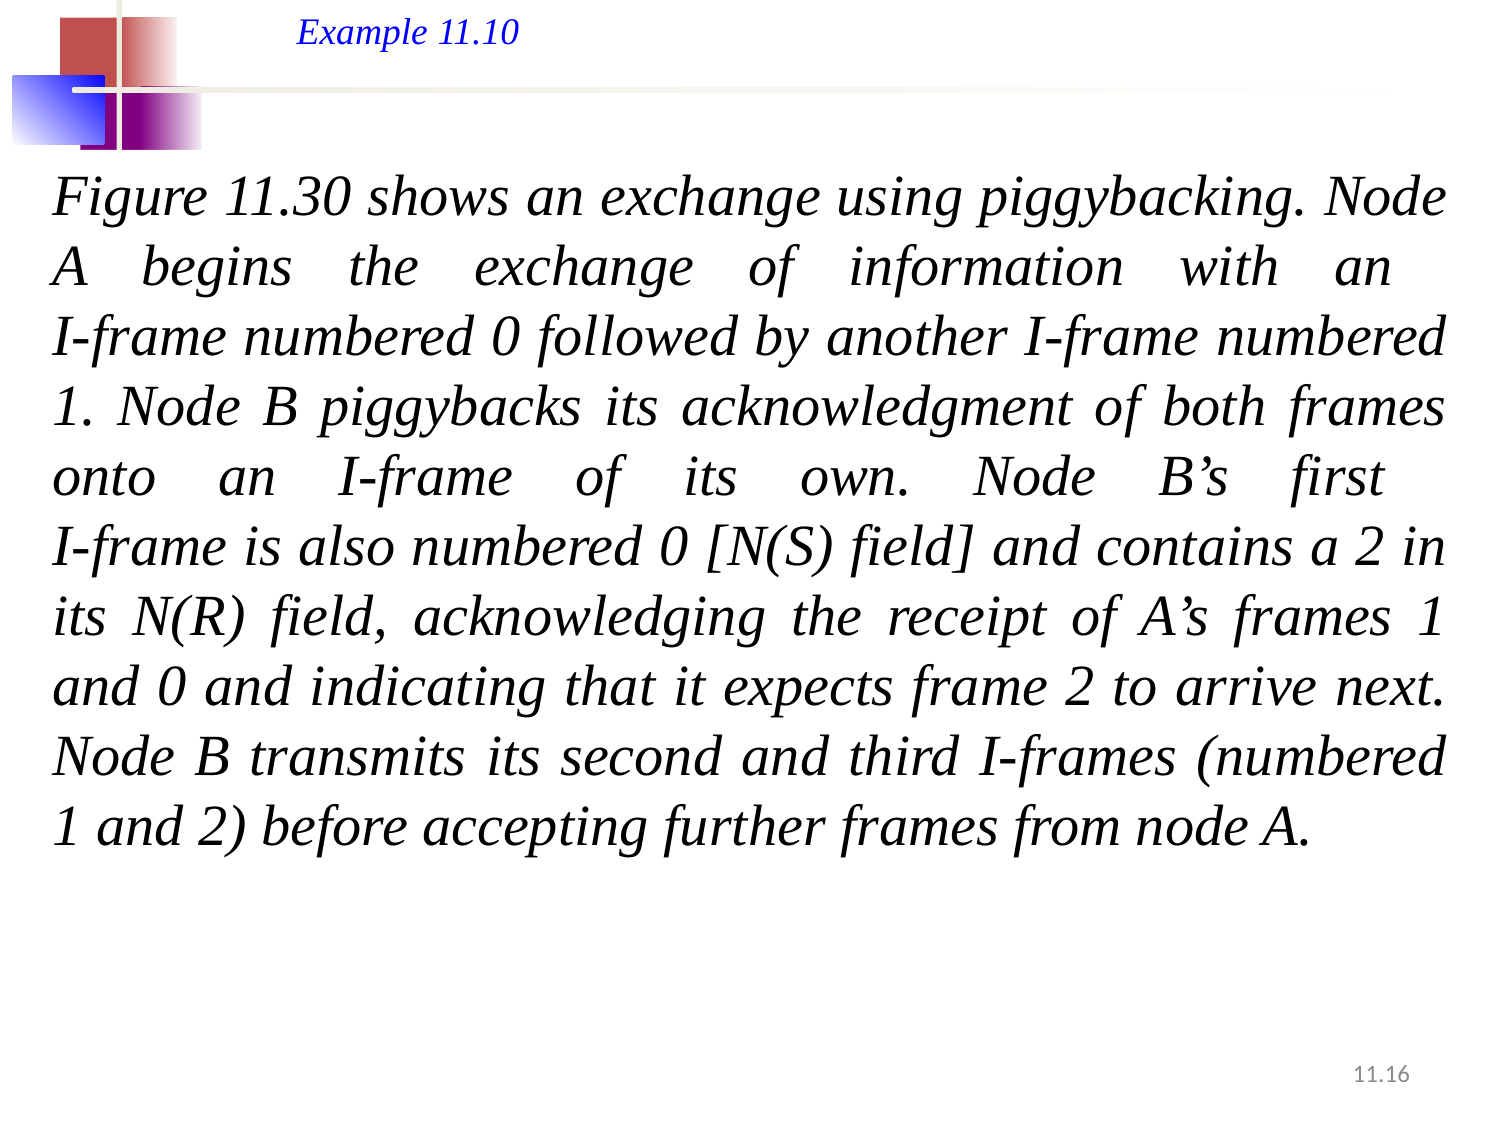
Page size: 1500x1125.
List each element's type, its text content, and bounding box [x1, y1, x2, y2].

text_box [116, 93, 122, 149]
text_box [60, 17, 116, 86]
text_box Example 11.10 [281, 0, 535, 60]
text_box [12, 75, 105, 145]
text_box [122, 17, 177, 86]
text_box Figure 11.30 shows an exchange using piggybacking. Node A begins the exchange of information with an I-frame numbered 0 followed by another I-frame numbered 1. Node B piggybacks its acknowledgment of both frames onto an I-frame of its own. Node B’s first I-frame is also numbered 0 [N(S) field] and contains a 2 in its N(R) field, acknowledging the receipt of A’s frames 1 and 0 and indicating that it expects frame 2 to arrive next. Node B transmits its second and third I-frames (numbered 1 and 2) before accepting further frames from node A. [37, 149, 1463, 865]
slide_number 11.16 [1074, 1042, 1425, 1103]
text_box [116, 0, 122, 87]
text_box [122, 93, 141, 149]
text_box [141, 93, 202, 149]
text_box [80, 93, 116, 149]
text_box [72, 87, 1423, 93]
